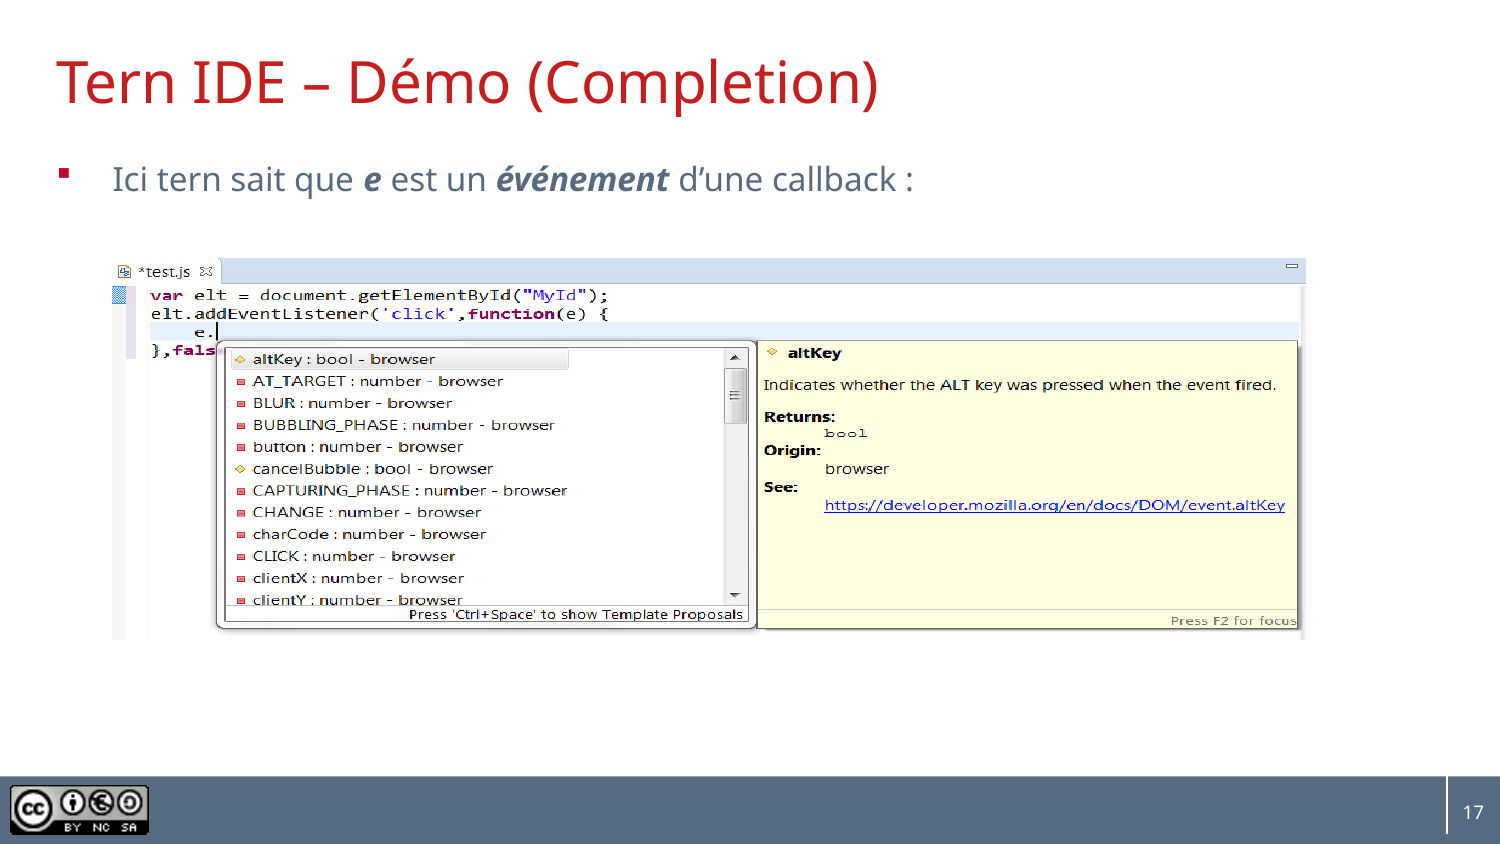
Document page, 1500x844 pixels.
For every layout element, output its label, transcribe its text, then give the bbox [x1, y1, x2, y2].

picture [10, 785, 149, 835]
slide_number 17 [1440, 791, 1500, 837]
title Tern IDE – Démo (Completion) [41, 33, 1459, 127]
list Ici tern sait que e est un événement d’une callback : [41, 138, 1459, 754]
picture [111, 257, 1306, 640]
